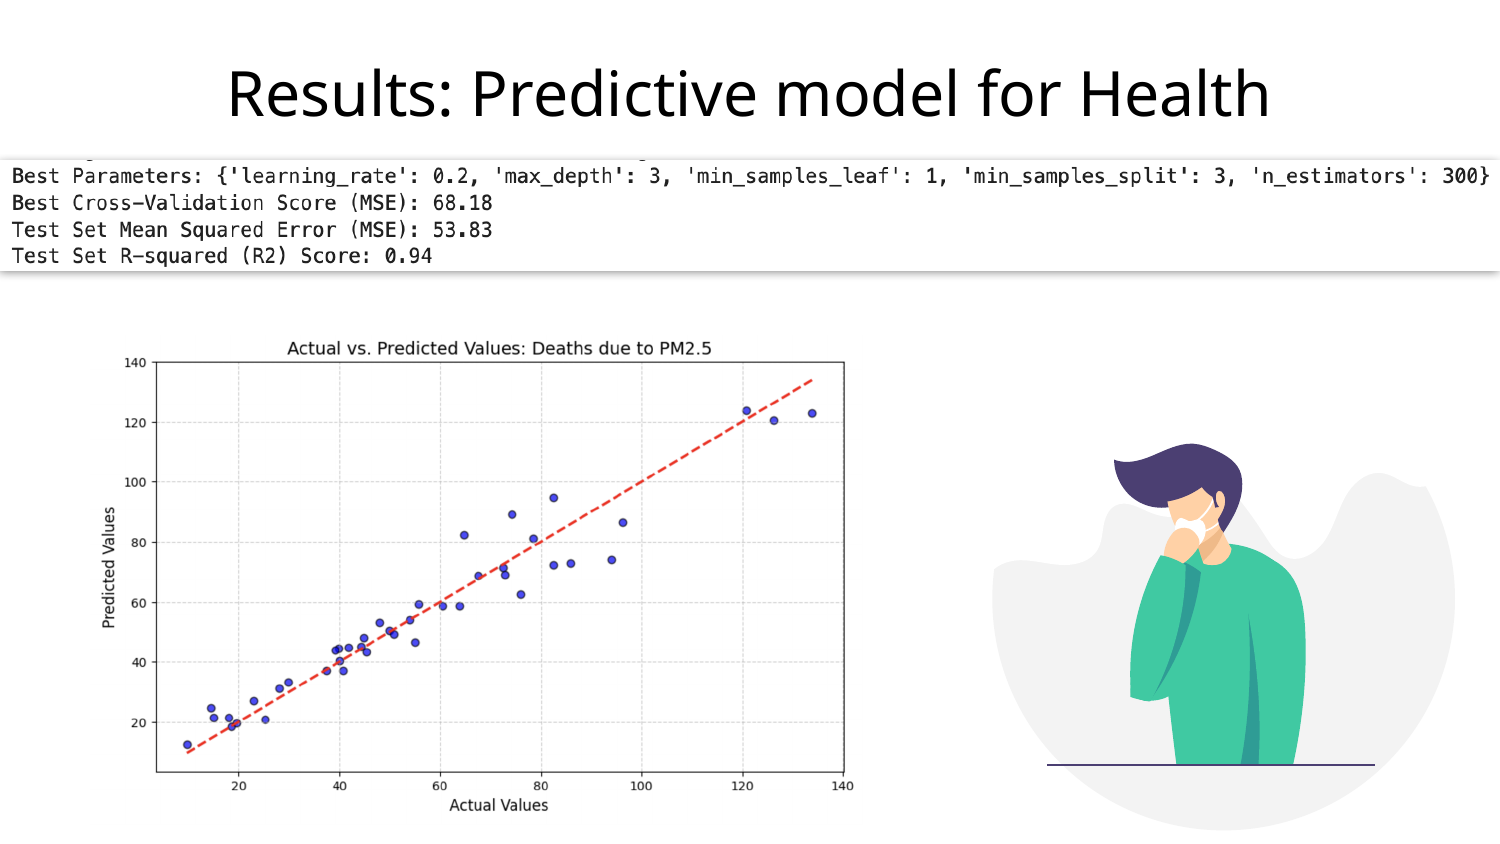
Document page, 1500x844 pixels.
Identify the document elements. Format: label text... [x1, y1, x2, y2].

picture [90, 335, 863, 826]
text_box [966, 333, 1456, 831]
picture [0, 160, 1500, 271]
title Results: Predictive model for Health [75, 67, 1425, 145]
